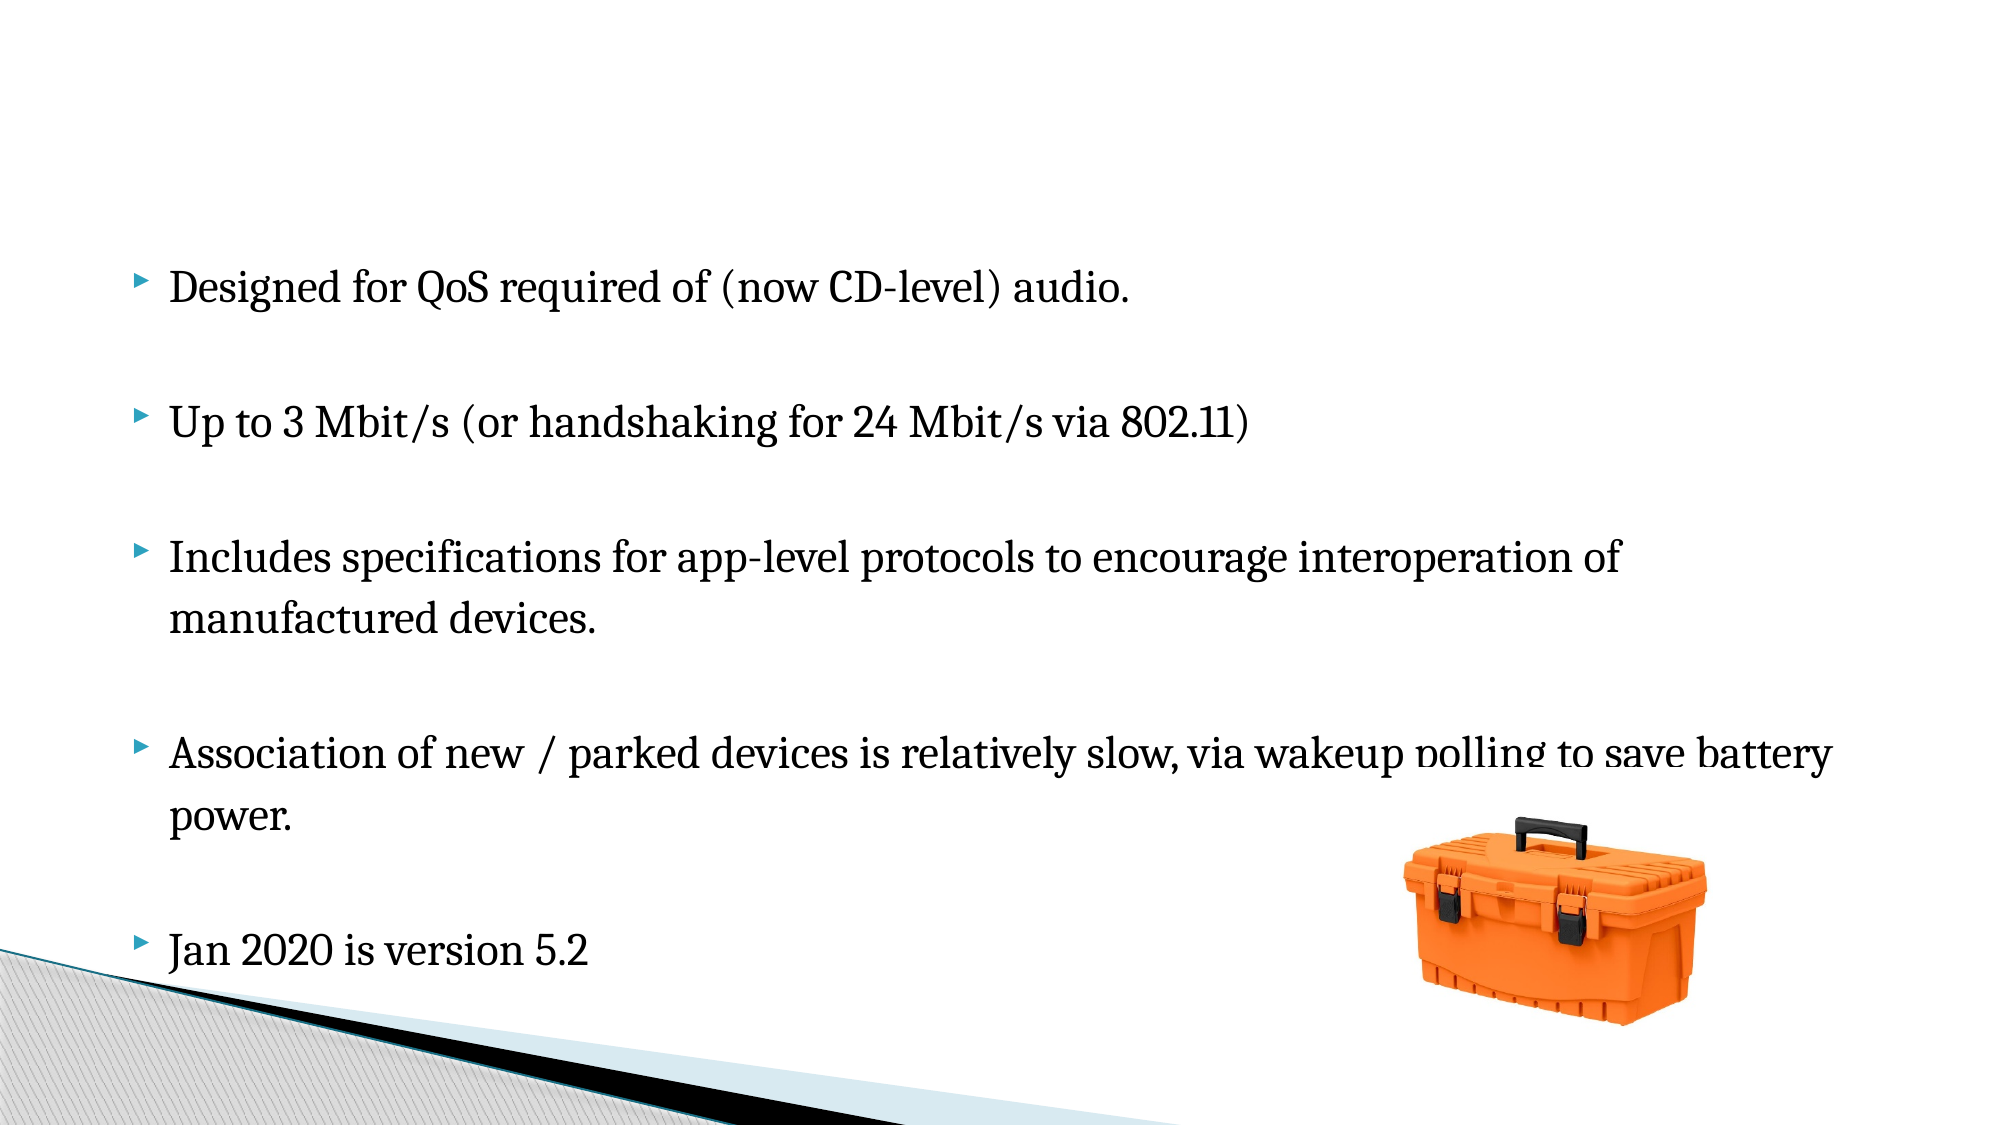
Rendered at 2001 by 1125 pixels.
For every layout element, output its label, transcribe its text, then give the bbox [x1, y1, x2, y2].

picture [1399, 767, 1713, 1081]
list Designed for QoS required of (now CD-level) audio. Up to 3 Mbit/s (or handshaking for 24 Mbit/s via 802.11) Includes specifications for app-level protocols to encourage interoperation of manufactured devices. Association of new / parked devices is relatively slow, via wakeup polling to save battery power. Jan 2020 is version 5.2 [99, 242, 1900, 986]
